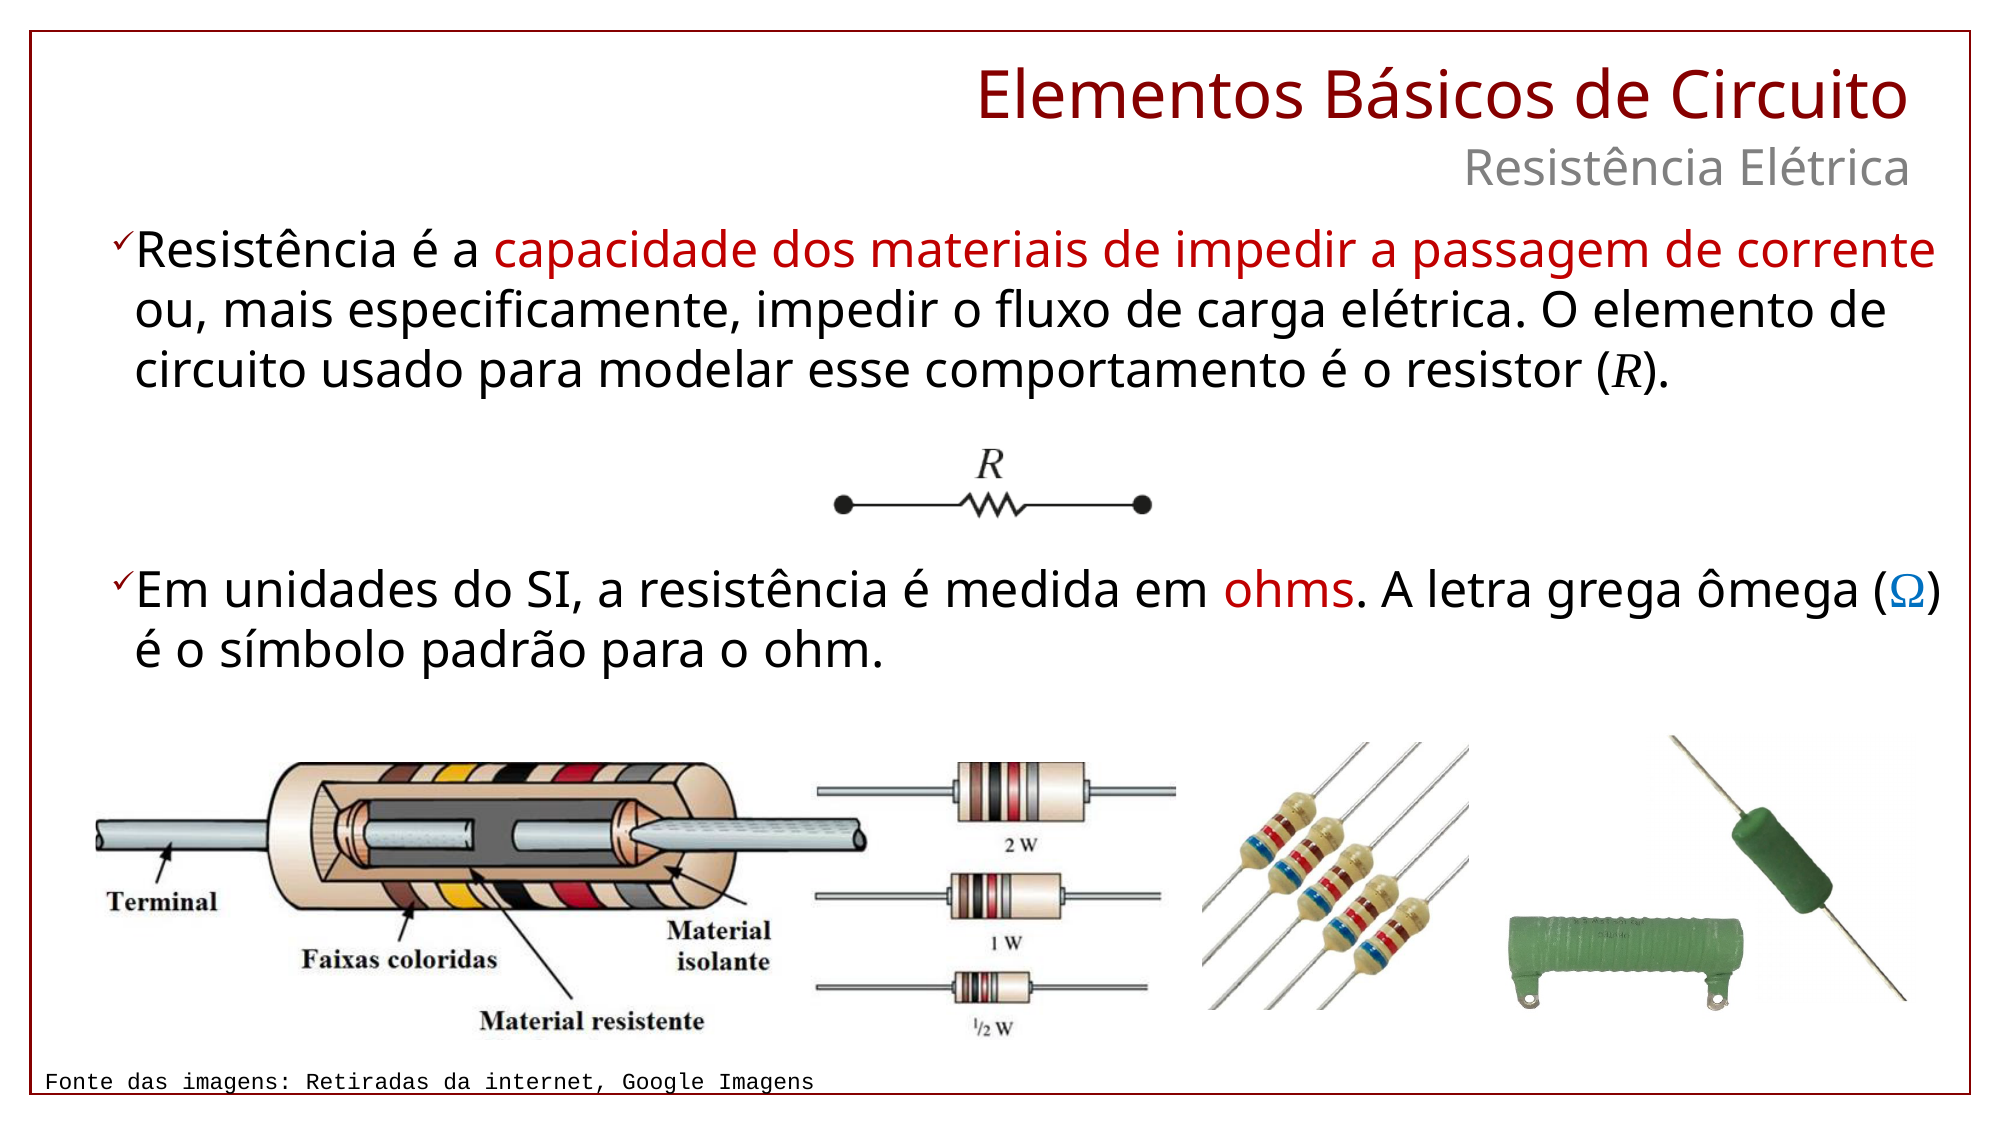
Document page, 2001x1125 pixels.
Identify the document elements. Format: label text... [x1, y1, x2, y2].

text_box [29, 30, 1971, 1095]
text_box Resistência Elétrica [798, 108, 1923, 203]
picture [822, 427, 1179, 543]
text_box Resistência é a capacidade dos materiais de impedir a passagem de corrente ou, mais especificamente, impedir o fluxo de carga elétrica. O elemento de circuito usado para modelar esse comportamento é o resistor (R). Em unidades do SI, a resistência é medida em ohms. A letra grega ômega (Ω) é o símbolo padrão para o ohm. [96, 209, 1968, 685]
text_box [95, 733, 1916, 1039]
text_box Fonte das imagens: Retiradas da internet, Google Imagens [30, 1059, 844, 1102]
text_box Elementos Básicos de Circuito [449, 44, 1923, 139]
